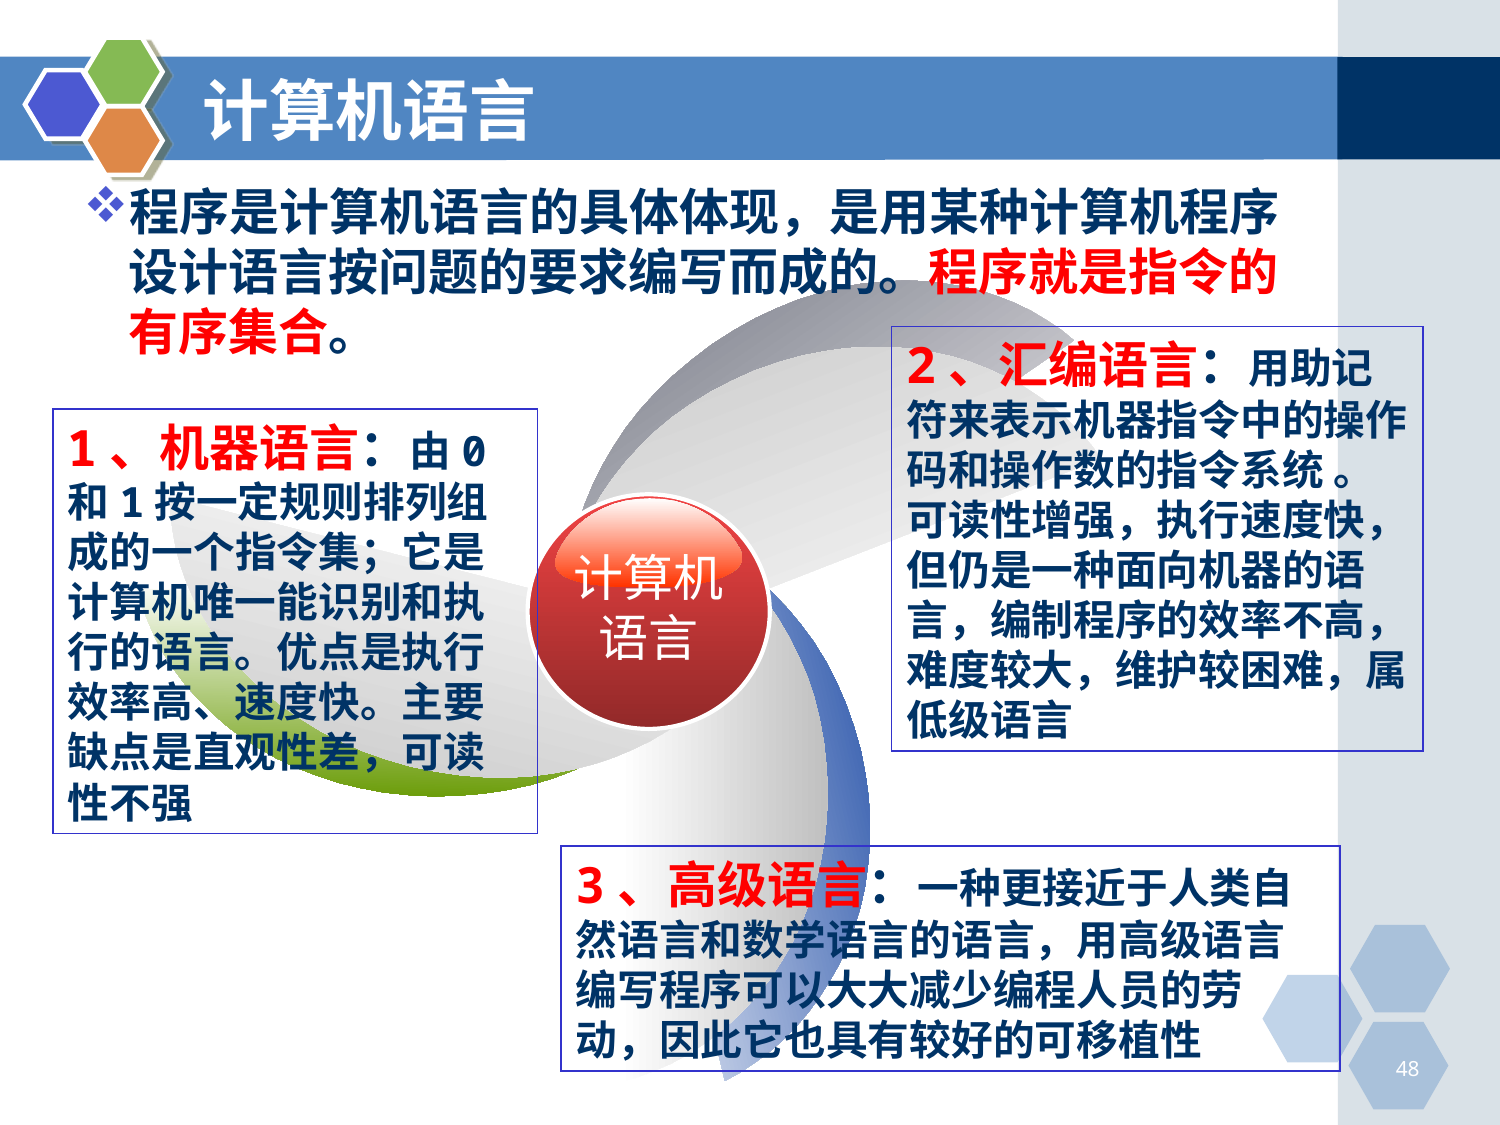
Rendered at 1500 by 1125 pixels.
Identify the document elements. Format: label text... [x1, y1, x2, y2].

title 计算机语言 [187, 62, 1288, 155]
text_box 3、高级语言：一种更接近于人类自然语言和数学语言的语言，用高级语言编写程序可以大大减少编程人员的劳动，因此它也具有较好的可移植性 [1097, 846, 1341, 1071]
text_box 2、汇编语言：用助记符来表示机器指令中的操作码和操作数的指令系统 。可读性增强，执行速度快，但仍是一种面向机器的语言，编制程序的效率不高，难度较大，维护较困难，属低级语言 [1097, 326, 1424, 752]
slide_number 48 [1359, 1047, 1435, 1086]
text_box 1、机器语言：由0和1按一定规则排列组成的一个指令集；它是计算机唯一能识别和执行的语言。优点是执行效率高、速度快。主要缺点是直观性差，可读性不强 [53, 408, 130, 834]
list 程序是计算机语言的具体体现，是用某种计算机程序设计语言按问题的要求编写而成的。程序就是指令的有序集合。 [68, 173, 1329, 351]
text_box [135, 326, 1093, 1083]
